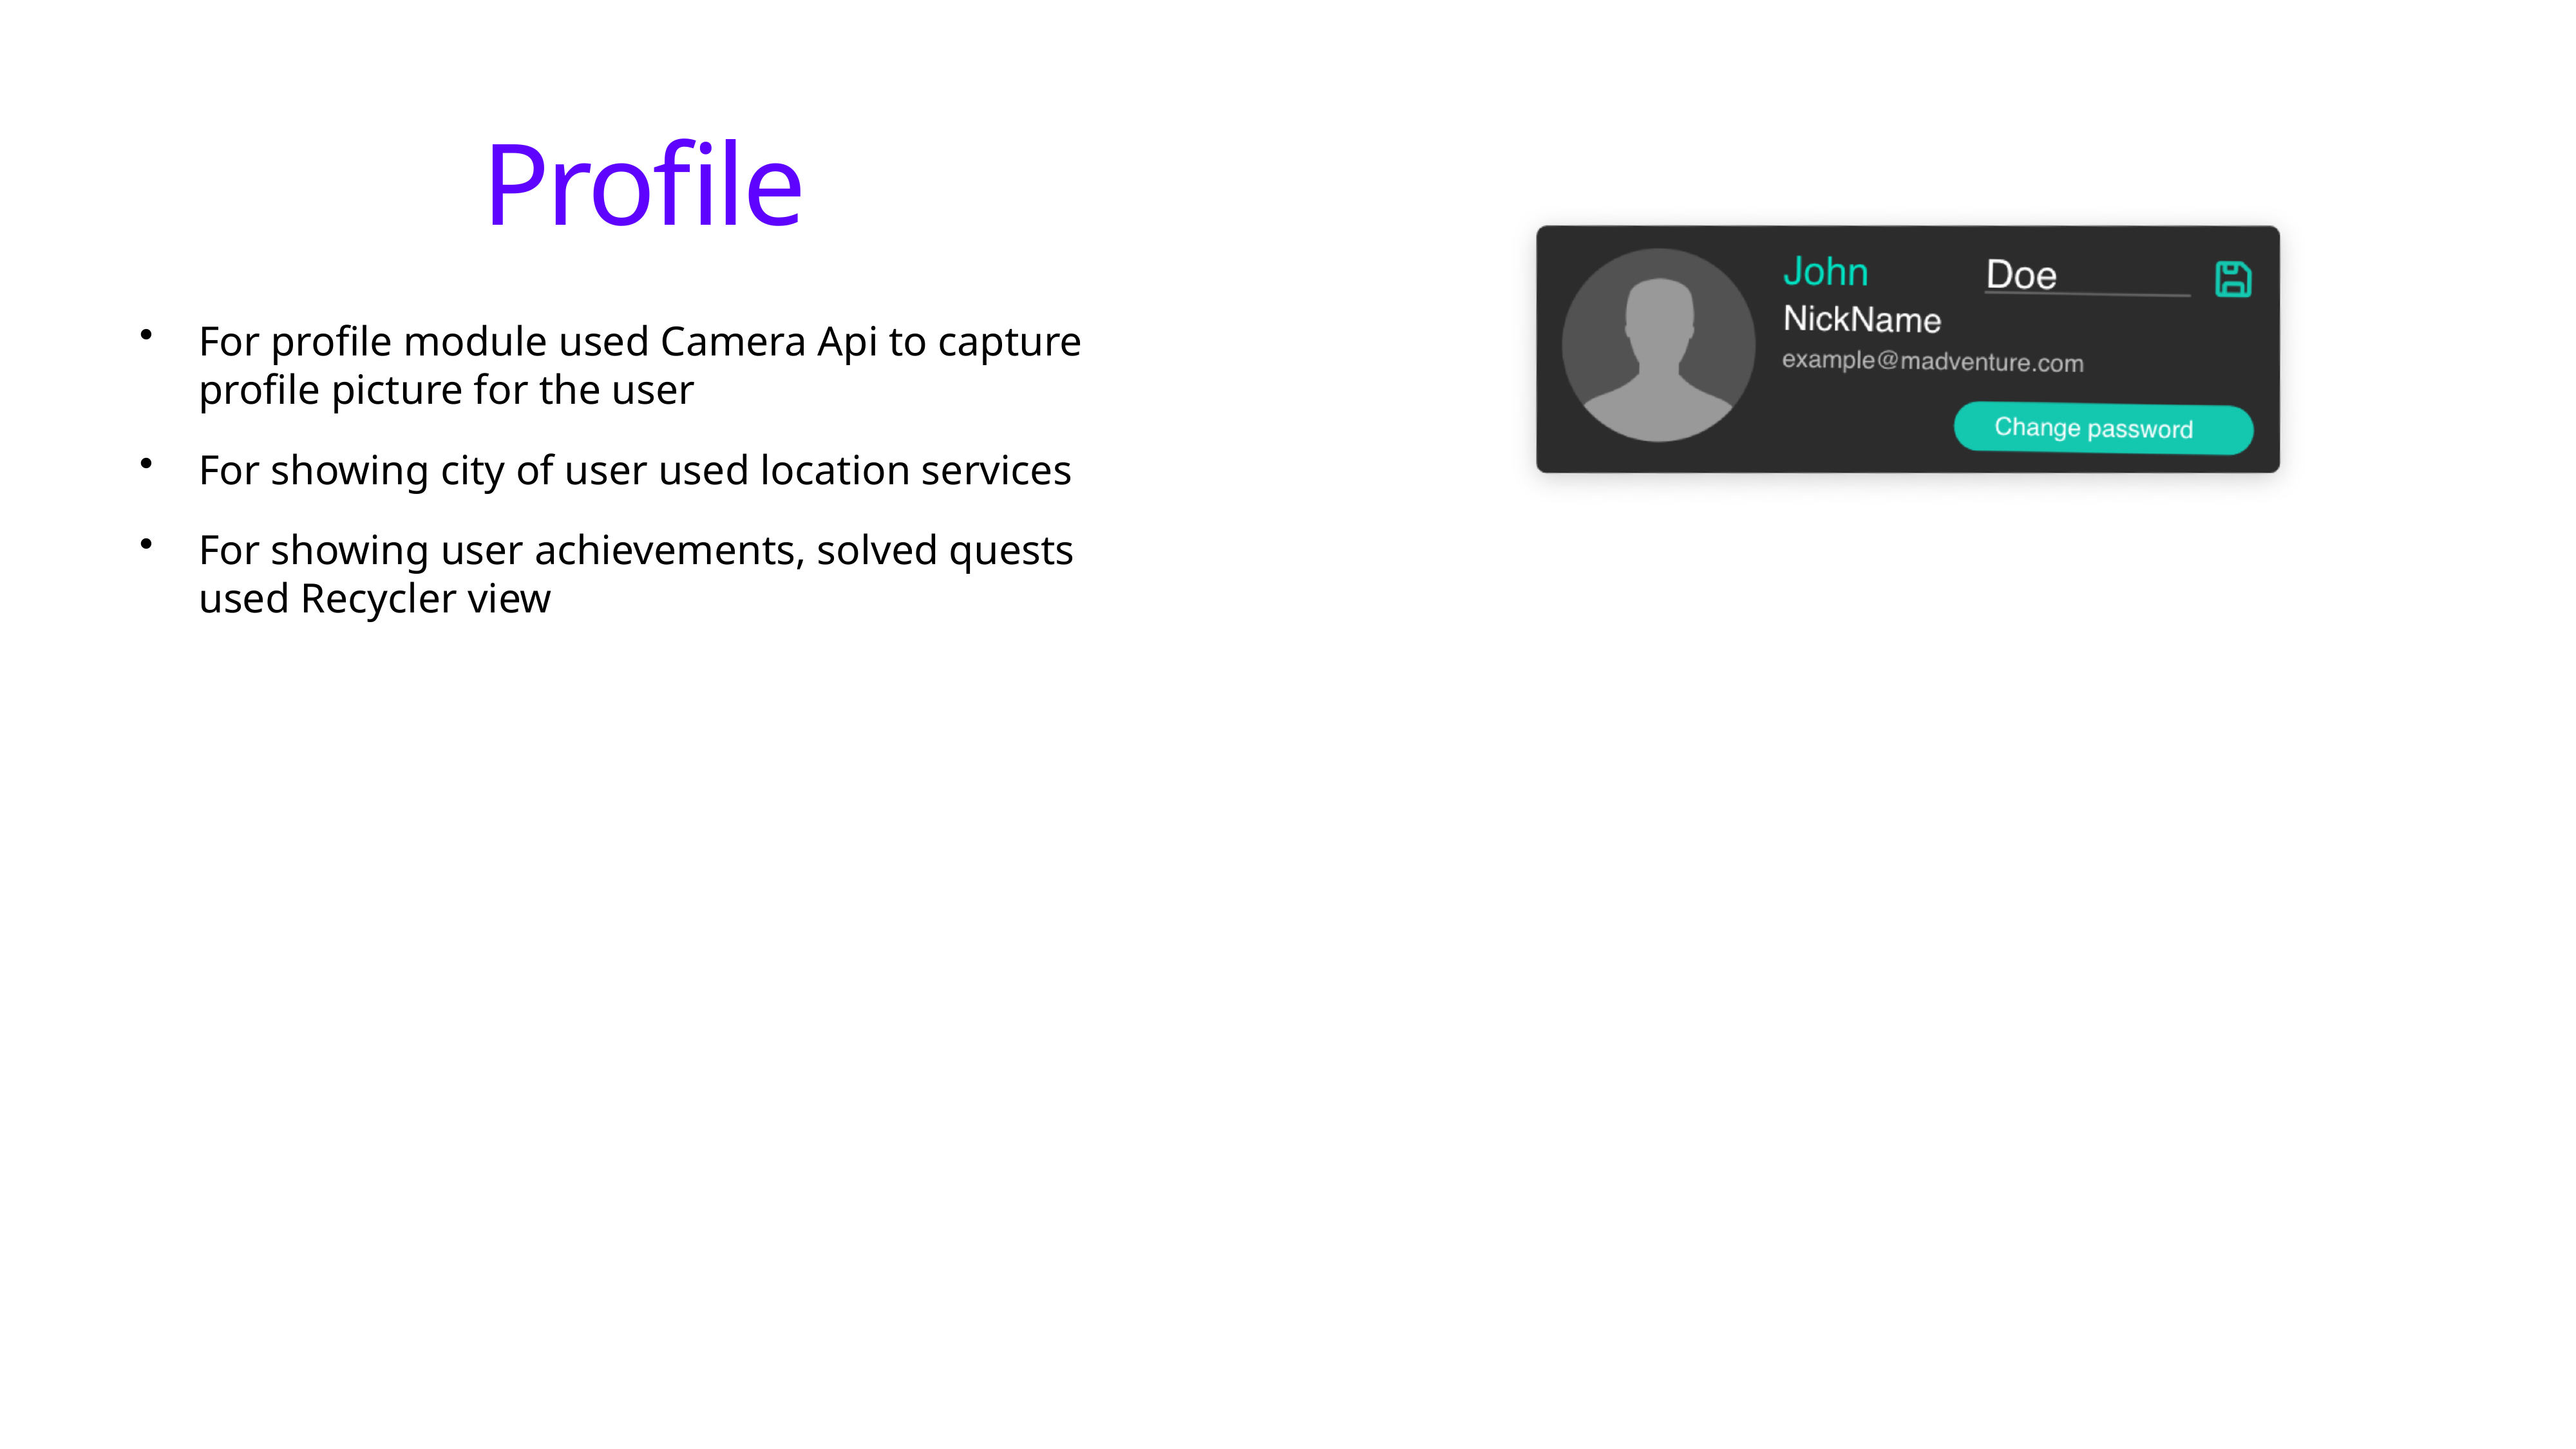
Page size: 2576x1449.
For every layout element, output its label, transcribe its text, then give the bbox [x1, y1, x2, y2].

list For profile module used Camera Api to capture profile picture for the user For showing city of user used location services For showing user achievements, solved quests used Recycler view [133, 309, 1155, 1202]
title Profile [133, 88, 1155, 253]
picture [1495, 181, 2322, 529]
